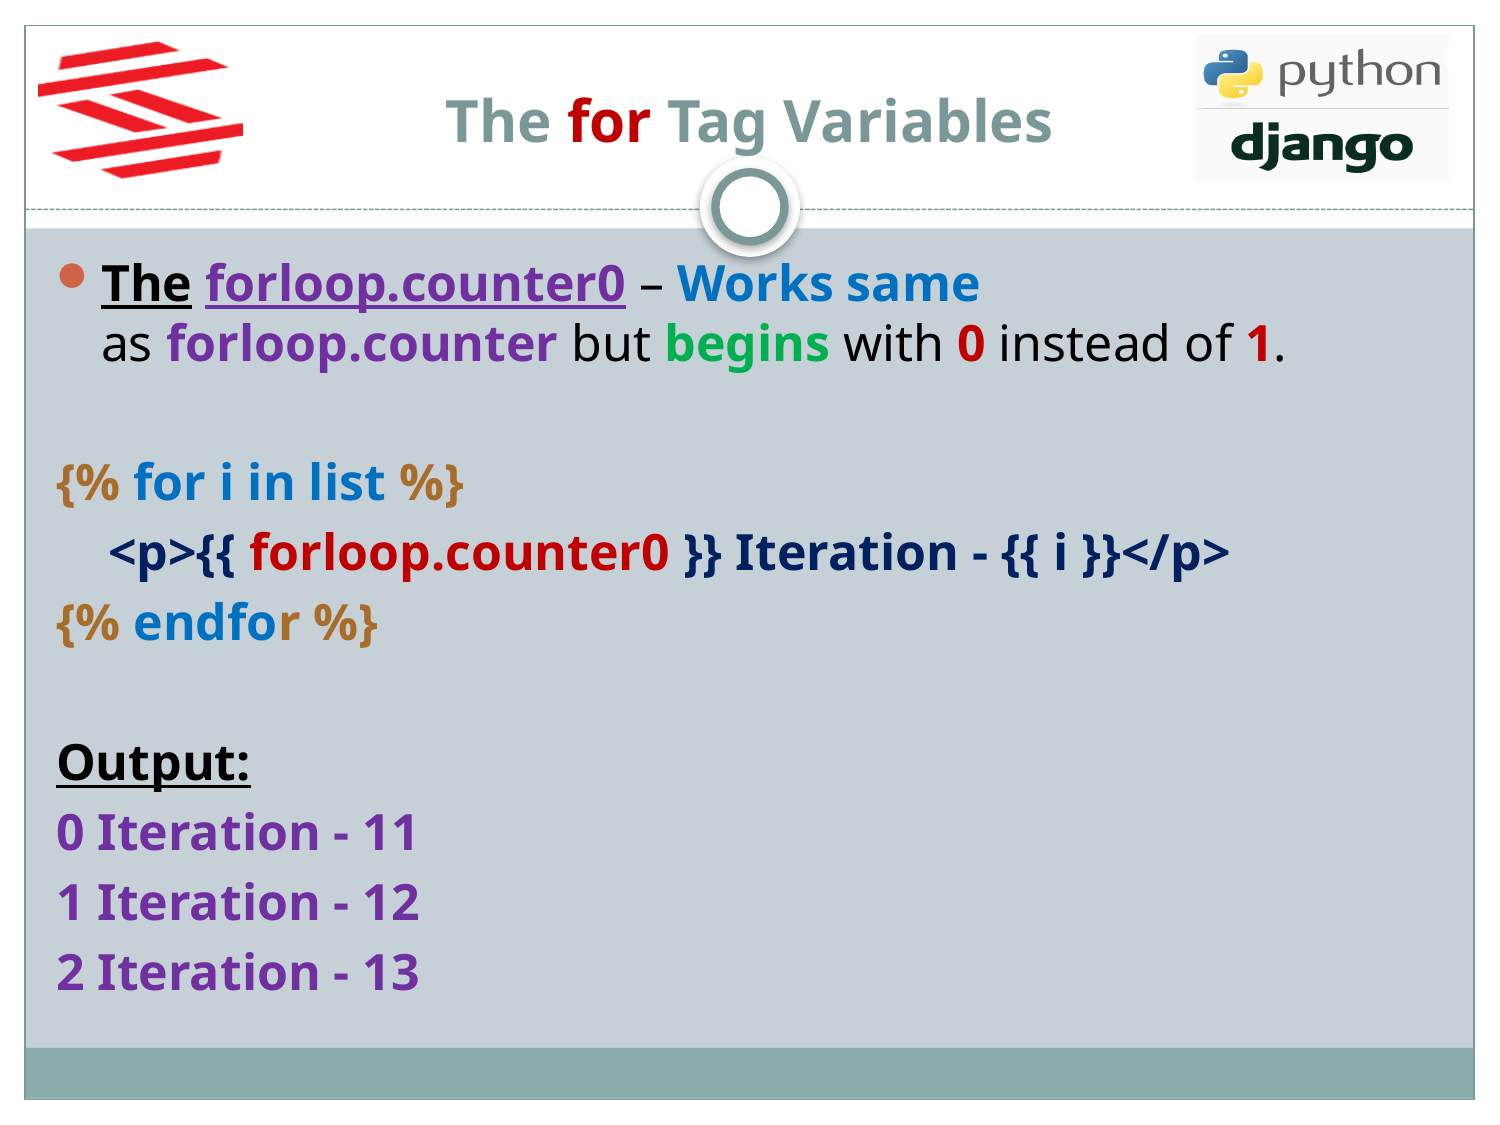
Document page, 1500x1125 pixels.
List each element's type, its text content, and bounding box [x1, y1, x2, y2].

picture [37, 40, 243, 185]
list The forloop.counter0 – Works same as forloop.counter but begins with 0 instead of 1. {% for i in list %} <p>{{ forloop.counter0 }} Iteration - {{ i }}</p> {% endfor %} Output: 0 Iteration - 11 1 Iteration - 12 2 Iteration - 13 [41, 243, 1471, 1125]
picture [1195, 34, 1449, 183]
title The for Tag Variables [237, 37, 1190, 162]
